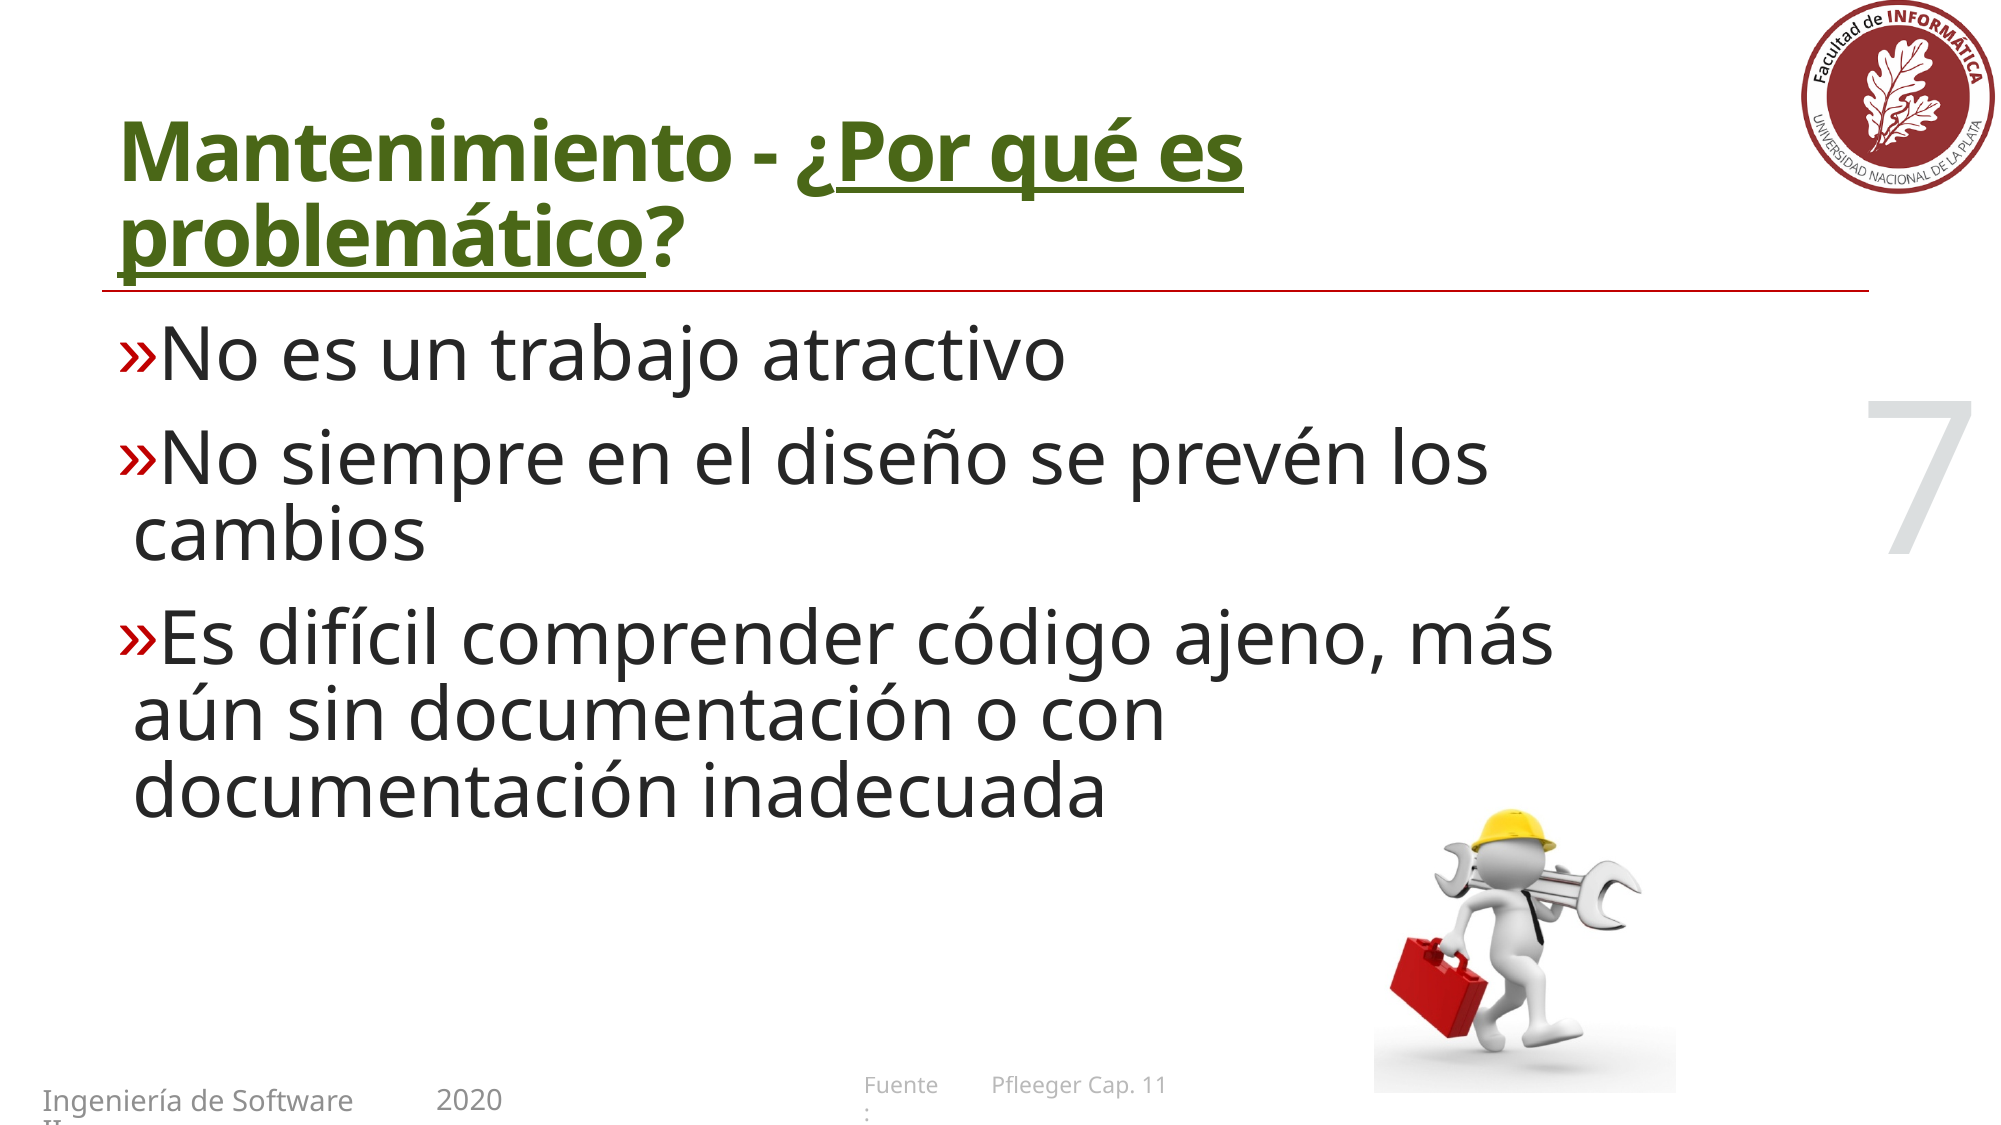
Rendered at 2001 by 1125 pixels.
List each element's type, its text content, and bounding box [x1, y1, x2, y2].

title Mantenimiento - ¿Por qué es problemático? [102, 105, 1747, 291]
footer Ingeniería de Software II [27, 1075, 382, 1111]
slide_number 2020 [421, 1073, 557, 1116]
list No es un trabajo atractivo No siempre en el diseño se prevén los cambios Es difícil comprender código ajeno, más aún sin documentación o con documentación inadecuada [102, 312, 1709, 1047]
picture [1374, 796, 1677, 1094]
list Pfleeger Cap. 11 [976, 1067, 1332, 1118]
picture [1801, 0, 2000, 195]
slide_number 7 [1709, 467, 1998, 640]
